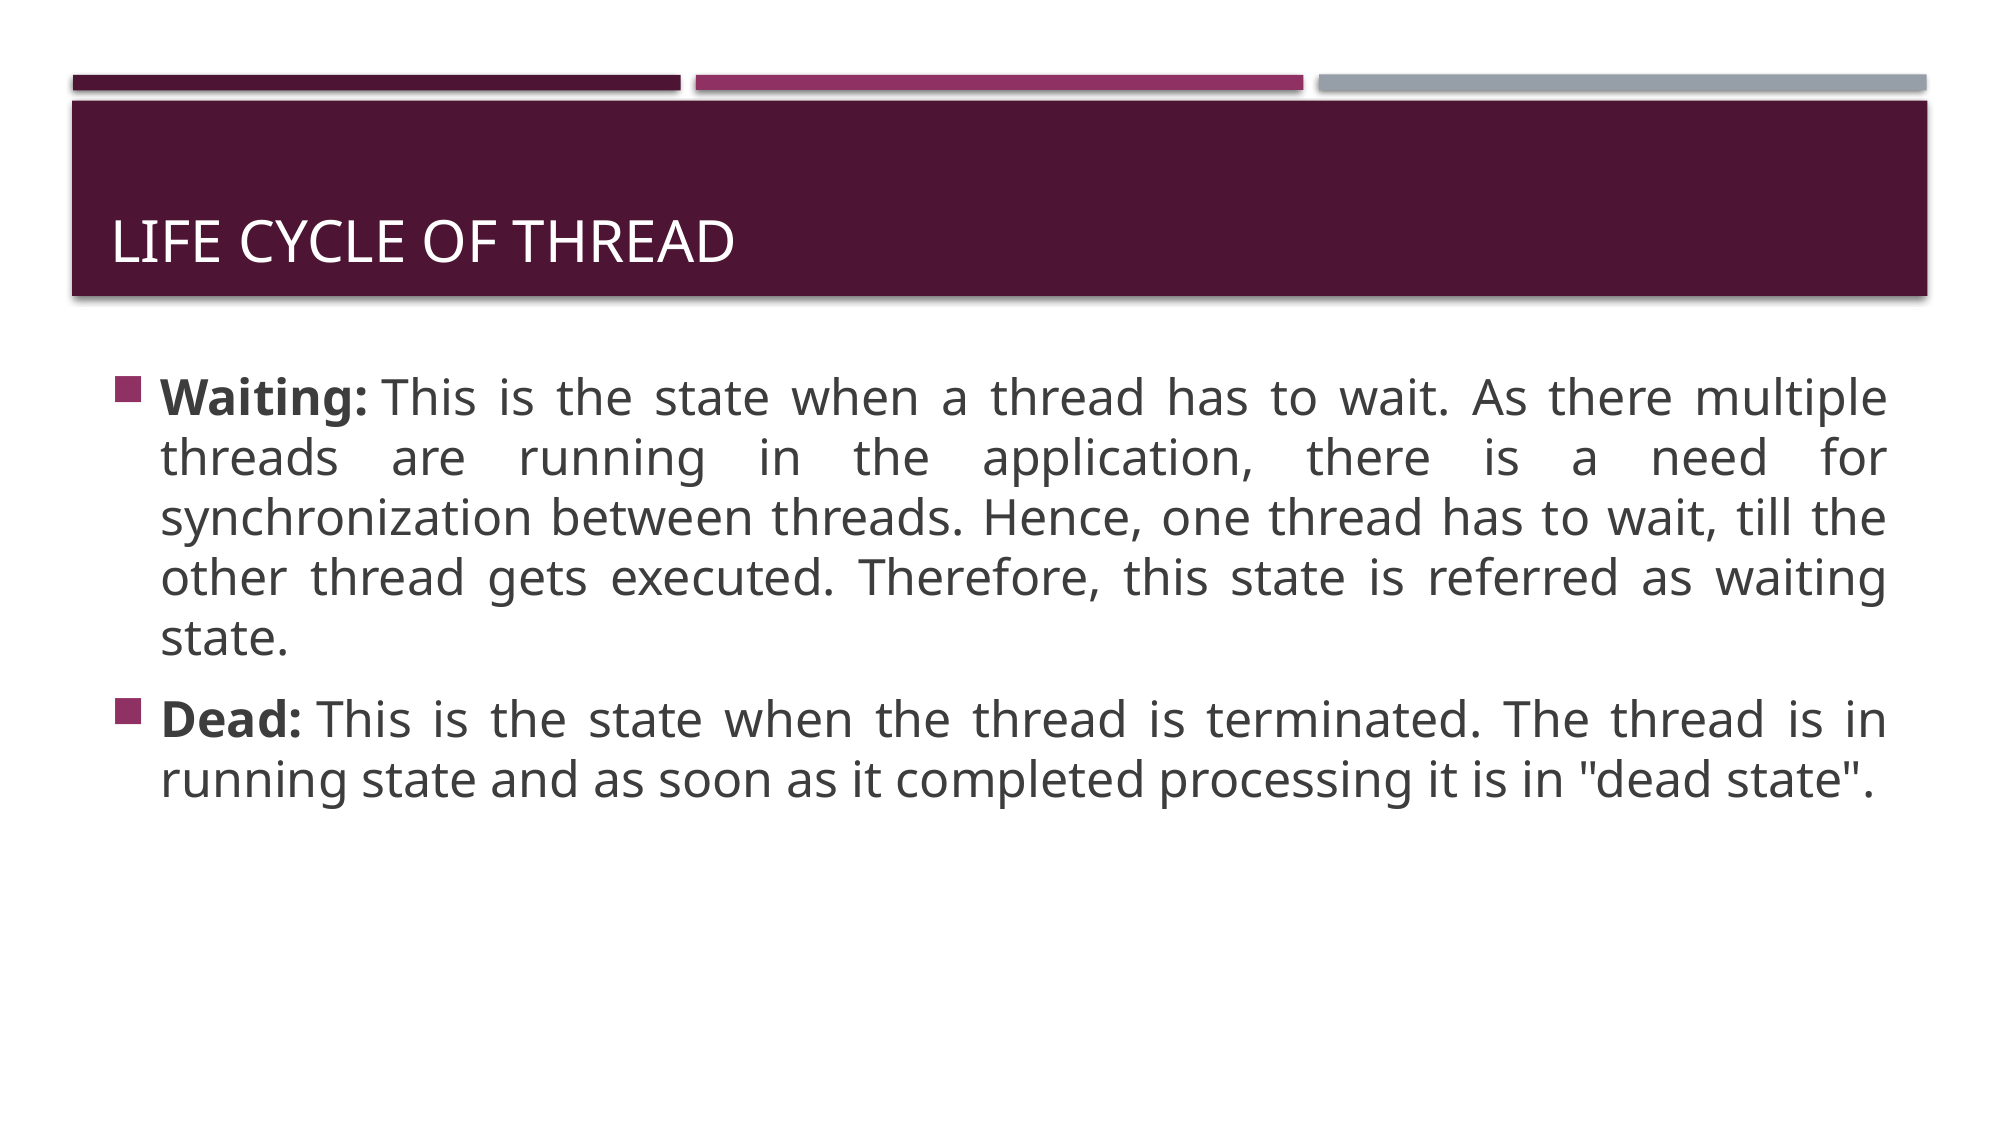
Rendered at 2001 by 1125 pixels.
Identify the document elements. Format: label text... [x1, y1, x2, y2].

title Life cycle of thread [95, 115, 1905, 282]
list Waiting: This is the state when a thread has to wait. As there multiple threads are running in the application, there is a need for synchronization between threads. Hence, one thread has to wait, till the other thread gets executed. Therefore, this state is referred as waiting state. Dead: This is the state when the thread is terminated. The thread is in running state and as soon as it completed processing it is in "dead state". [95, 357, 1905, 962]
